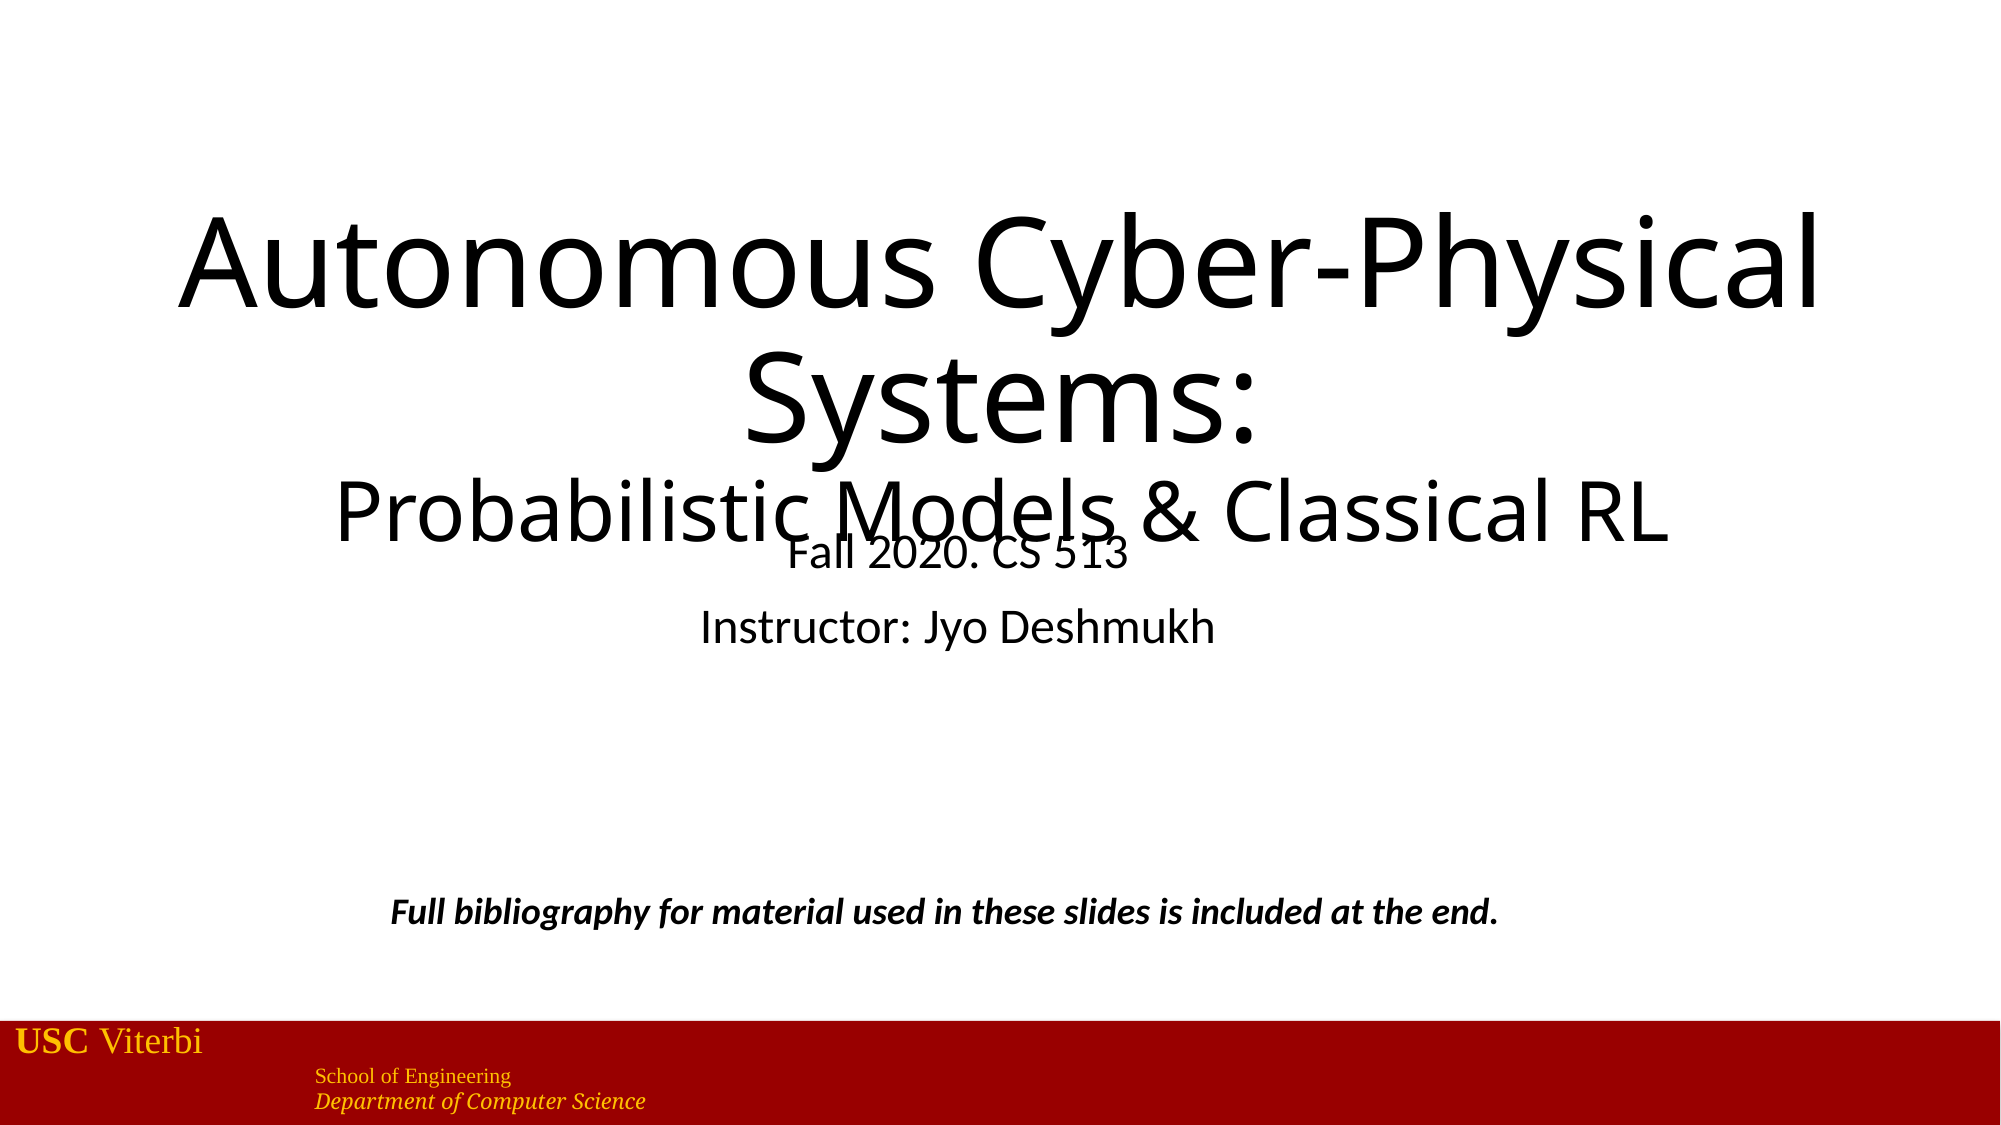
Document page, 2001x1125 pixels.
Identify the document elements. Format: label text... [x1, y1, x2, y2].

title Autonomous Cyber-Physical Systems: Probabilistic Models & Classical RL [32, 184, 1972, 576]
subtitle Fall 2020. CS 513 Instructor: Jyo Deshmukh [207, 517, 1708, 790]
text_box Full bibliography for material used in these slides is included at the end. [375, 880, 1629, 940]
